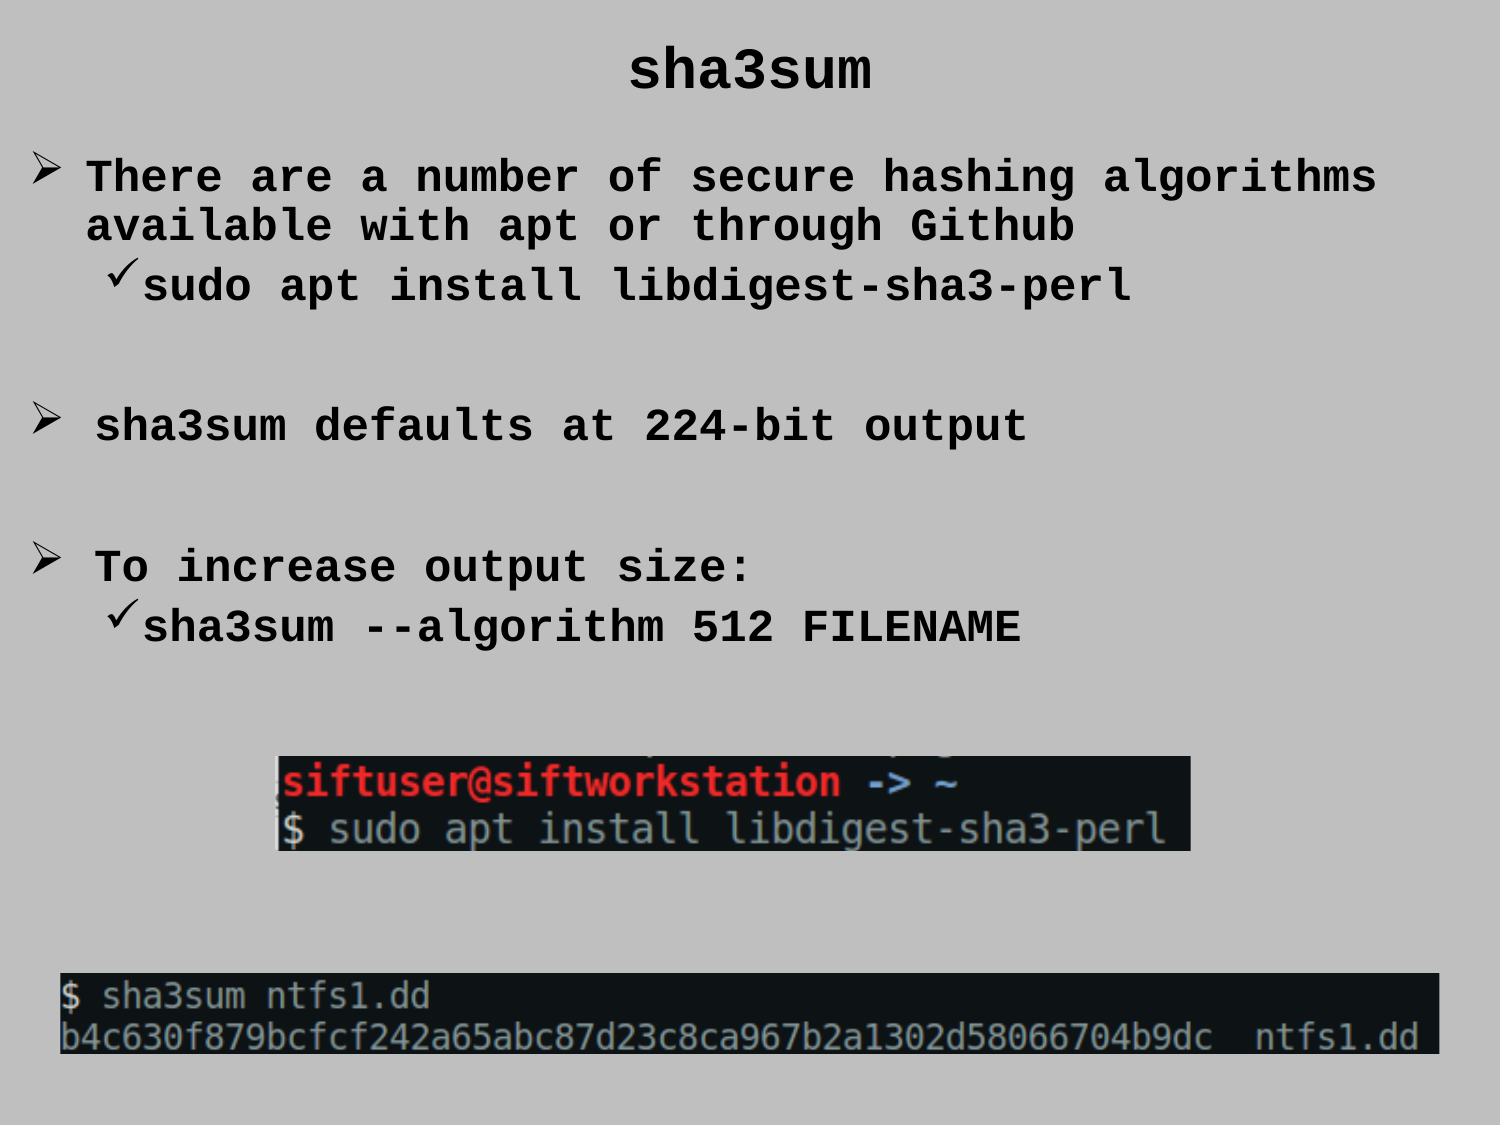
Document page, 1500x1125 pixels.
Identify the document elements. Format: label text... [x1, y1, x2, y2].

list There are a number of secure hashing algorithms available with apt or through Github sudo apt install libdigest-sha3-perl sha3sum defaults at 224-bit output To increase output size: sha3sum --algorithm 512 FILENAME [29, 151, 1471, 659]
picture [60, 973, 1440, 1055]
text_box sha3sum [189, 19, 1311, 112]
picture [274, 756, 1191, 851]
